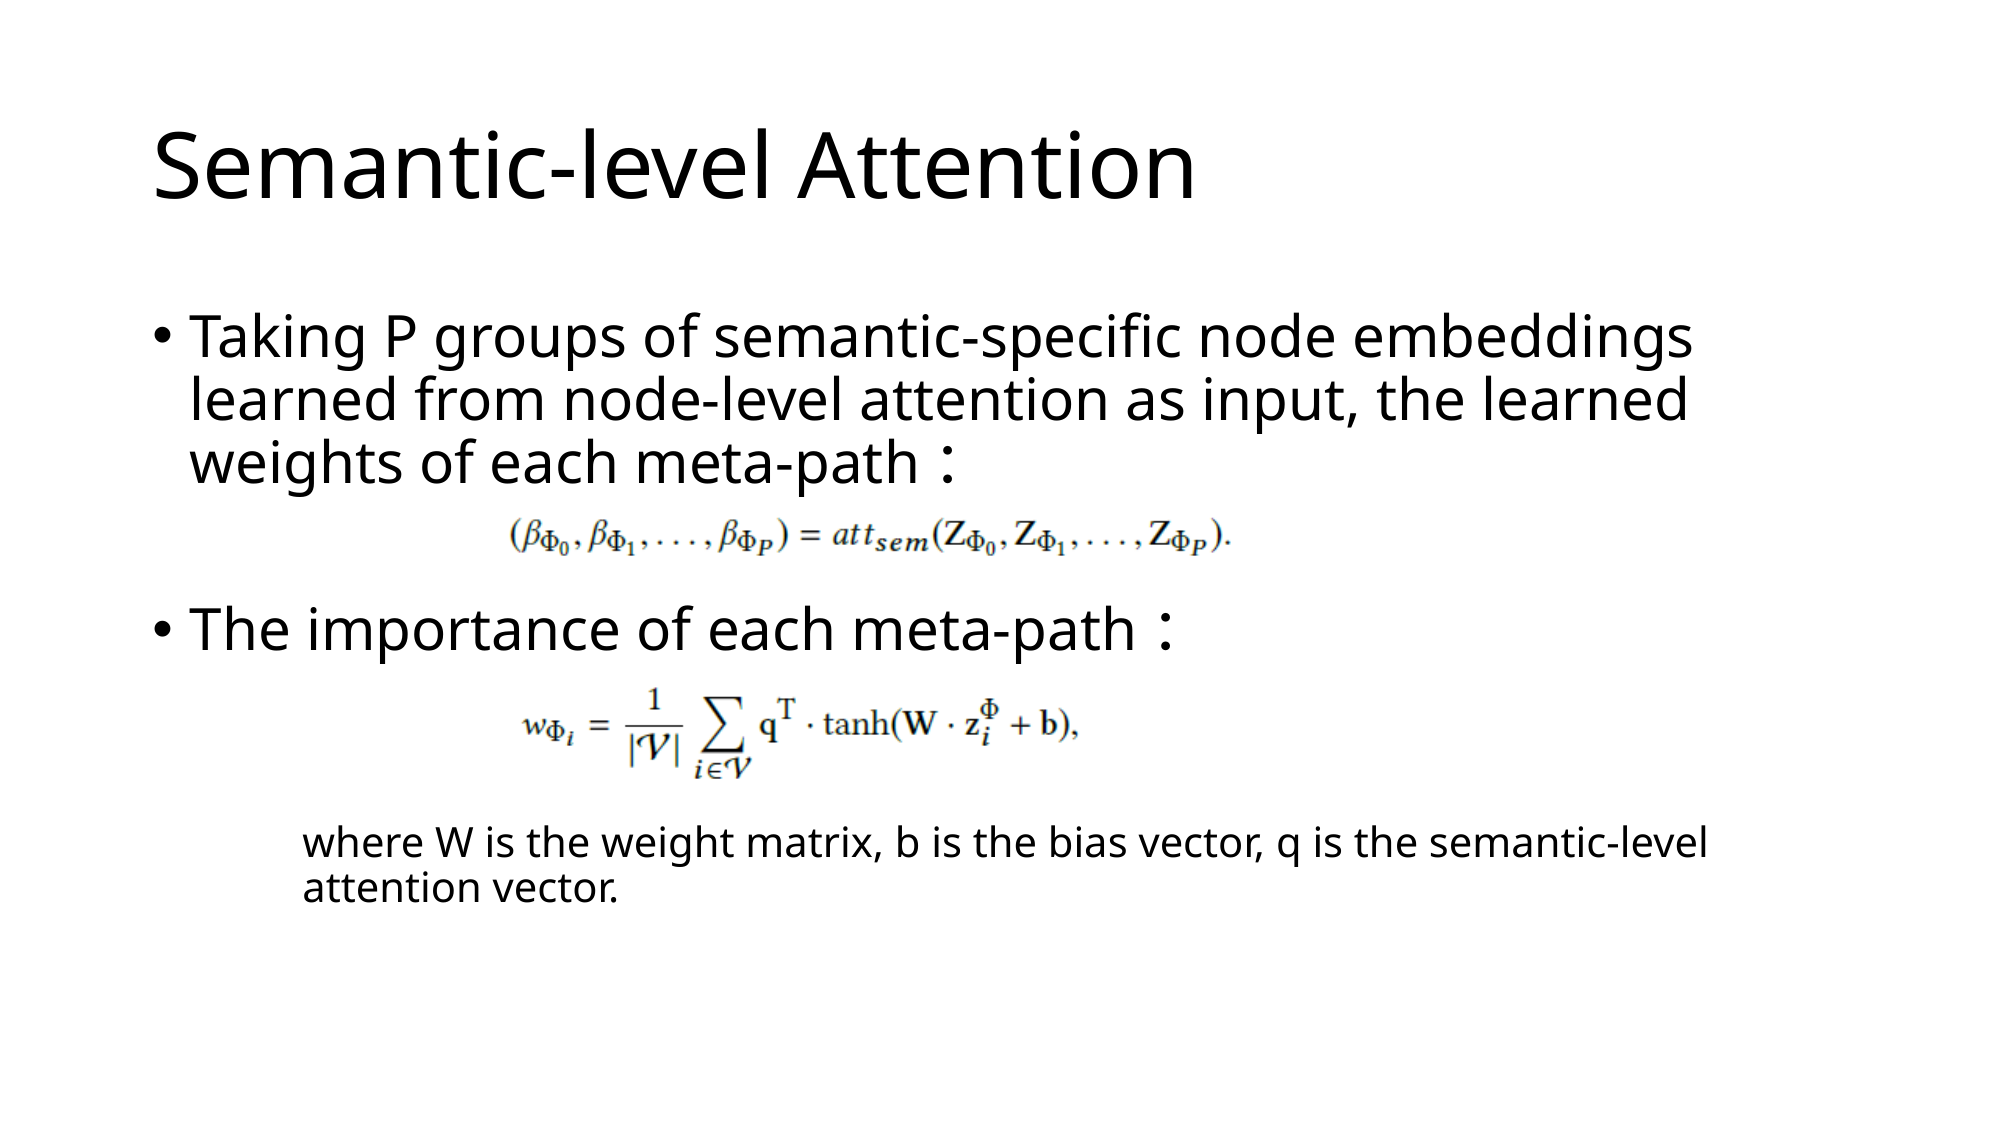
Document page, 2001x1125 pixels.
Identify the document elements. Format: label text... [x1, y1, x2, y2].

list Taking P groups of semantic-specific node embeddings learned from node-level attention as input, the learned weights of each meta-path： The importance of each meta-path： where W is the weight matrix, b is the bias vector, q is the semantic-level attention vector. [137, 299, 1863, 1014]
title Semantic-level Attention [137, 59, 1863, 278]
picture [494, 504, 1251, 567]
picture [494, 672, 1098, 790]
